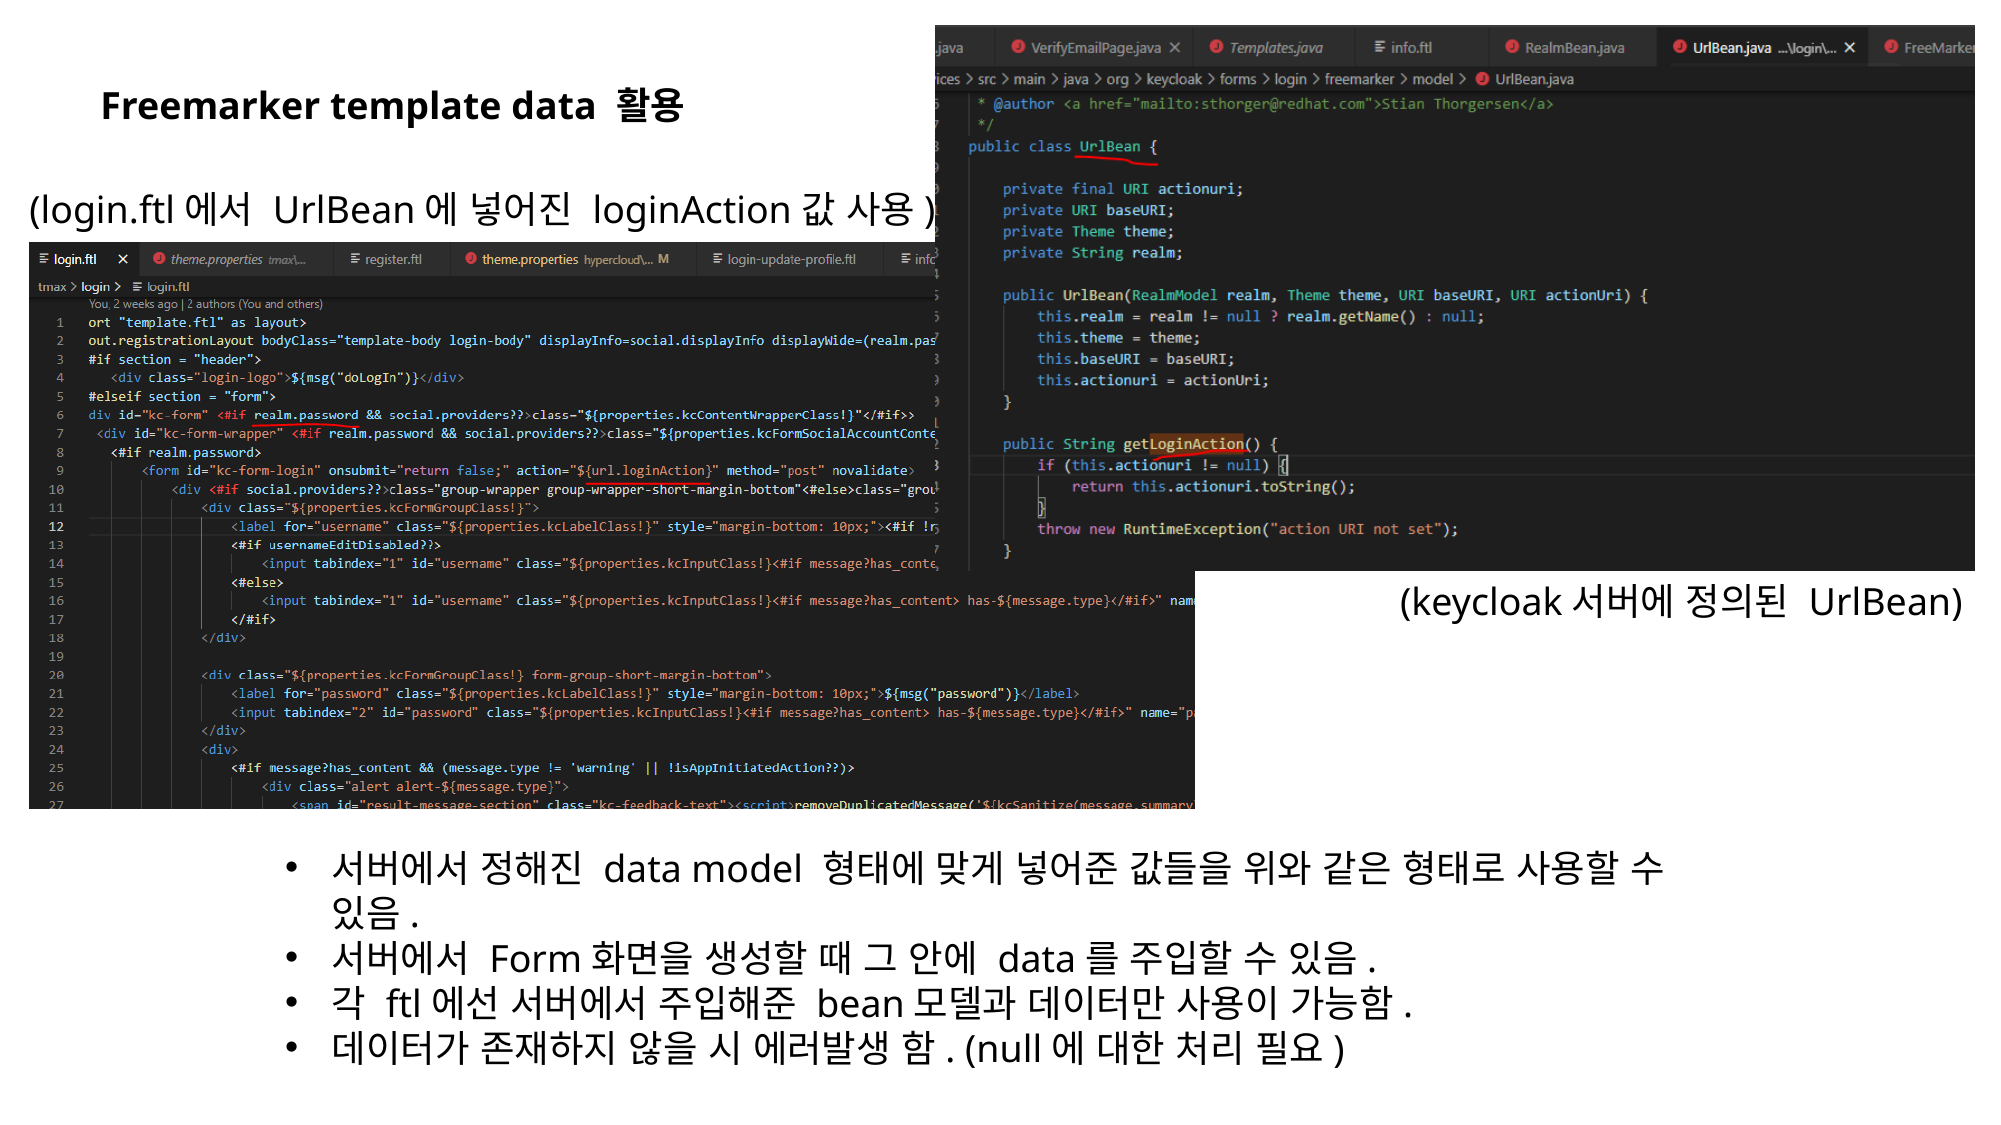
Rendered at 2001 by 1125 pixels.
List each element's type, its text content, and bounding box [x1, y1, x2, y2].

text_box Freemarker template data 활용 [85, 74, 700, 134]
text_box (keycloak서버에 정의된 UrlBean) [1385, 570, 1978, 631]
picture [29, 25, 1975, 809]
text_box 서버에서 정해진 data model 형태에 맞게 넣어준 값들을 위와 같은 형태로 사용할 수 있음. 서버에서 Form화면을 생성할 때 그 안에 data를 주입할 수 있음. 각 ftl에선 서버에서 주입해준 bean모델과 데이터만 사용이 가능함. 데이터가 존재하지 않을 시 에러발생 함. (null에 대한 처리 필요) [270, 837, 1759, 1122]
text_box (login.ftl에서 UrlBean에 넣어진 loginAction값 사용) [14, 178, 935, 239]
